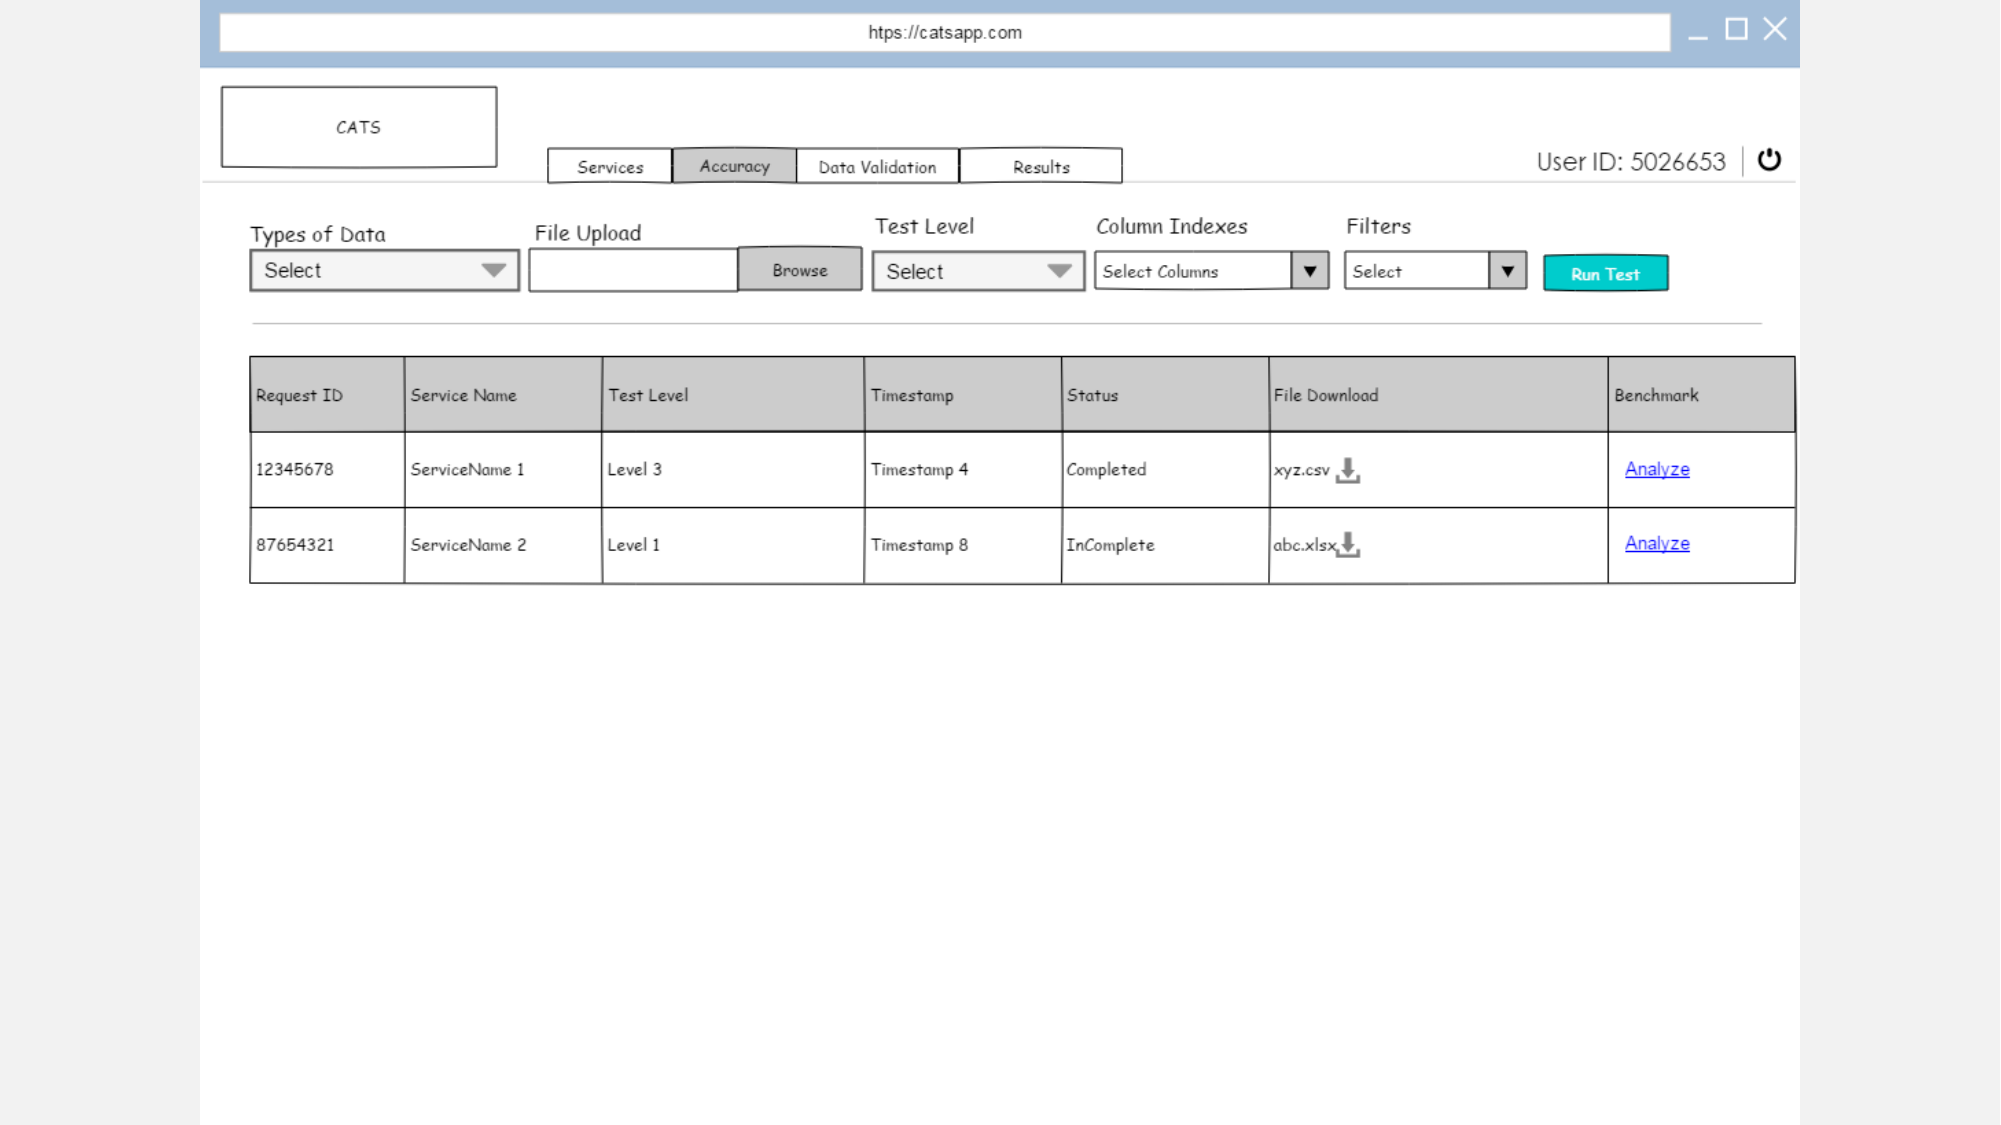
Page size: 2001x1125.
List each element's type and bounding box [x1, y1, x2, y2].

picture [200, 0, 1800, 1125]
